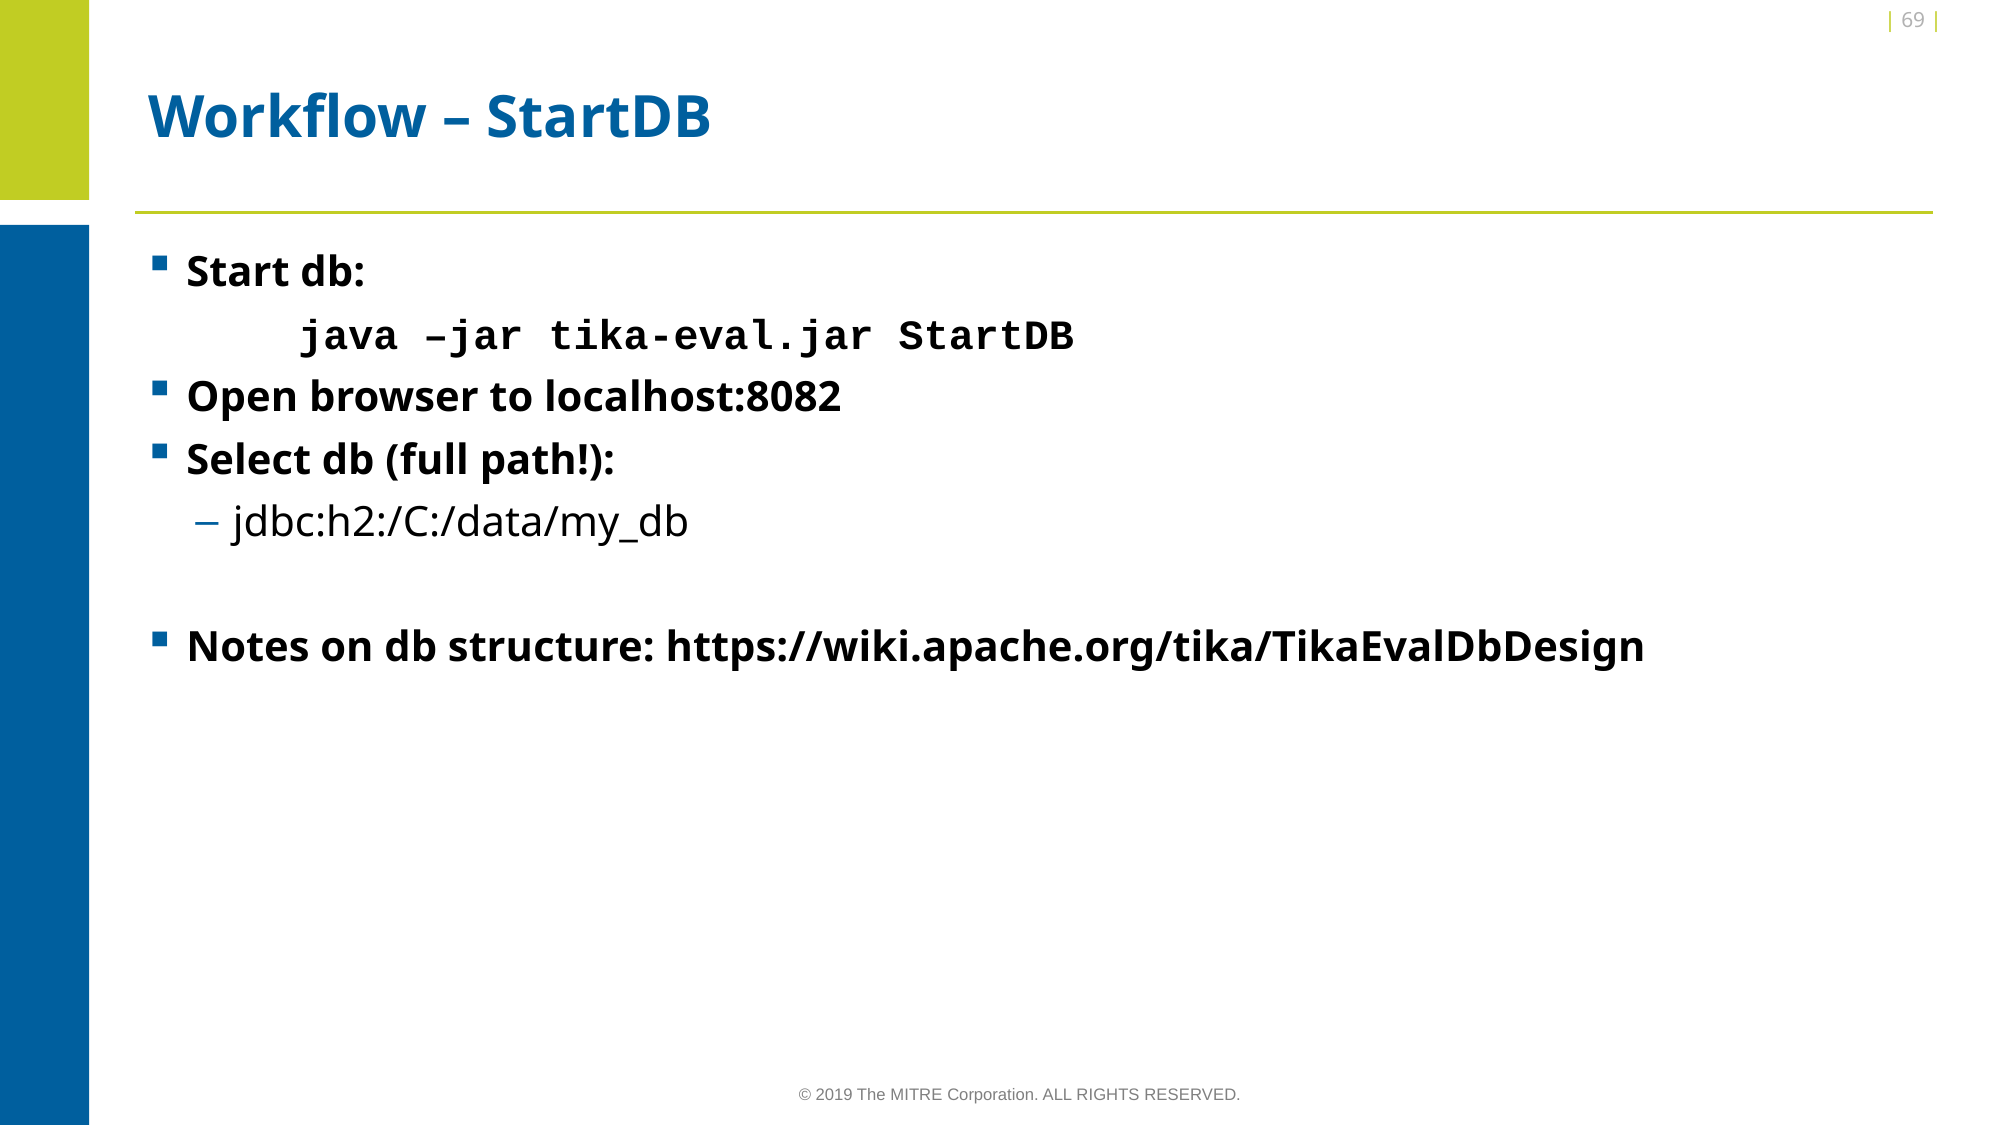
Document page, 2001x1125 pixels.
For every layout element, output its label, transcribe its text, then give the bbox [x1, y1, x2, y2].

slide_number | 69 | [1848, 12, 1957, 43]
list Start db: java –jar tika-eval.jar StartDB Open browser to localhost:8082 Select db (full path!): jdbc:h2:/C:/data/my_db Notes on db structure: https://wiki.apache.org/tika/TikaEvalDbDesign [133, 237, 1934, 1005]
title Workflow – StartDB [133, 45, 1934, 188]
